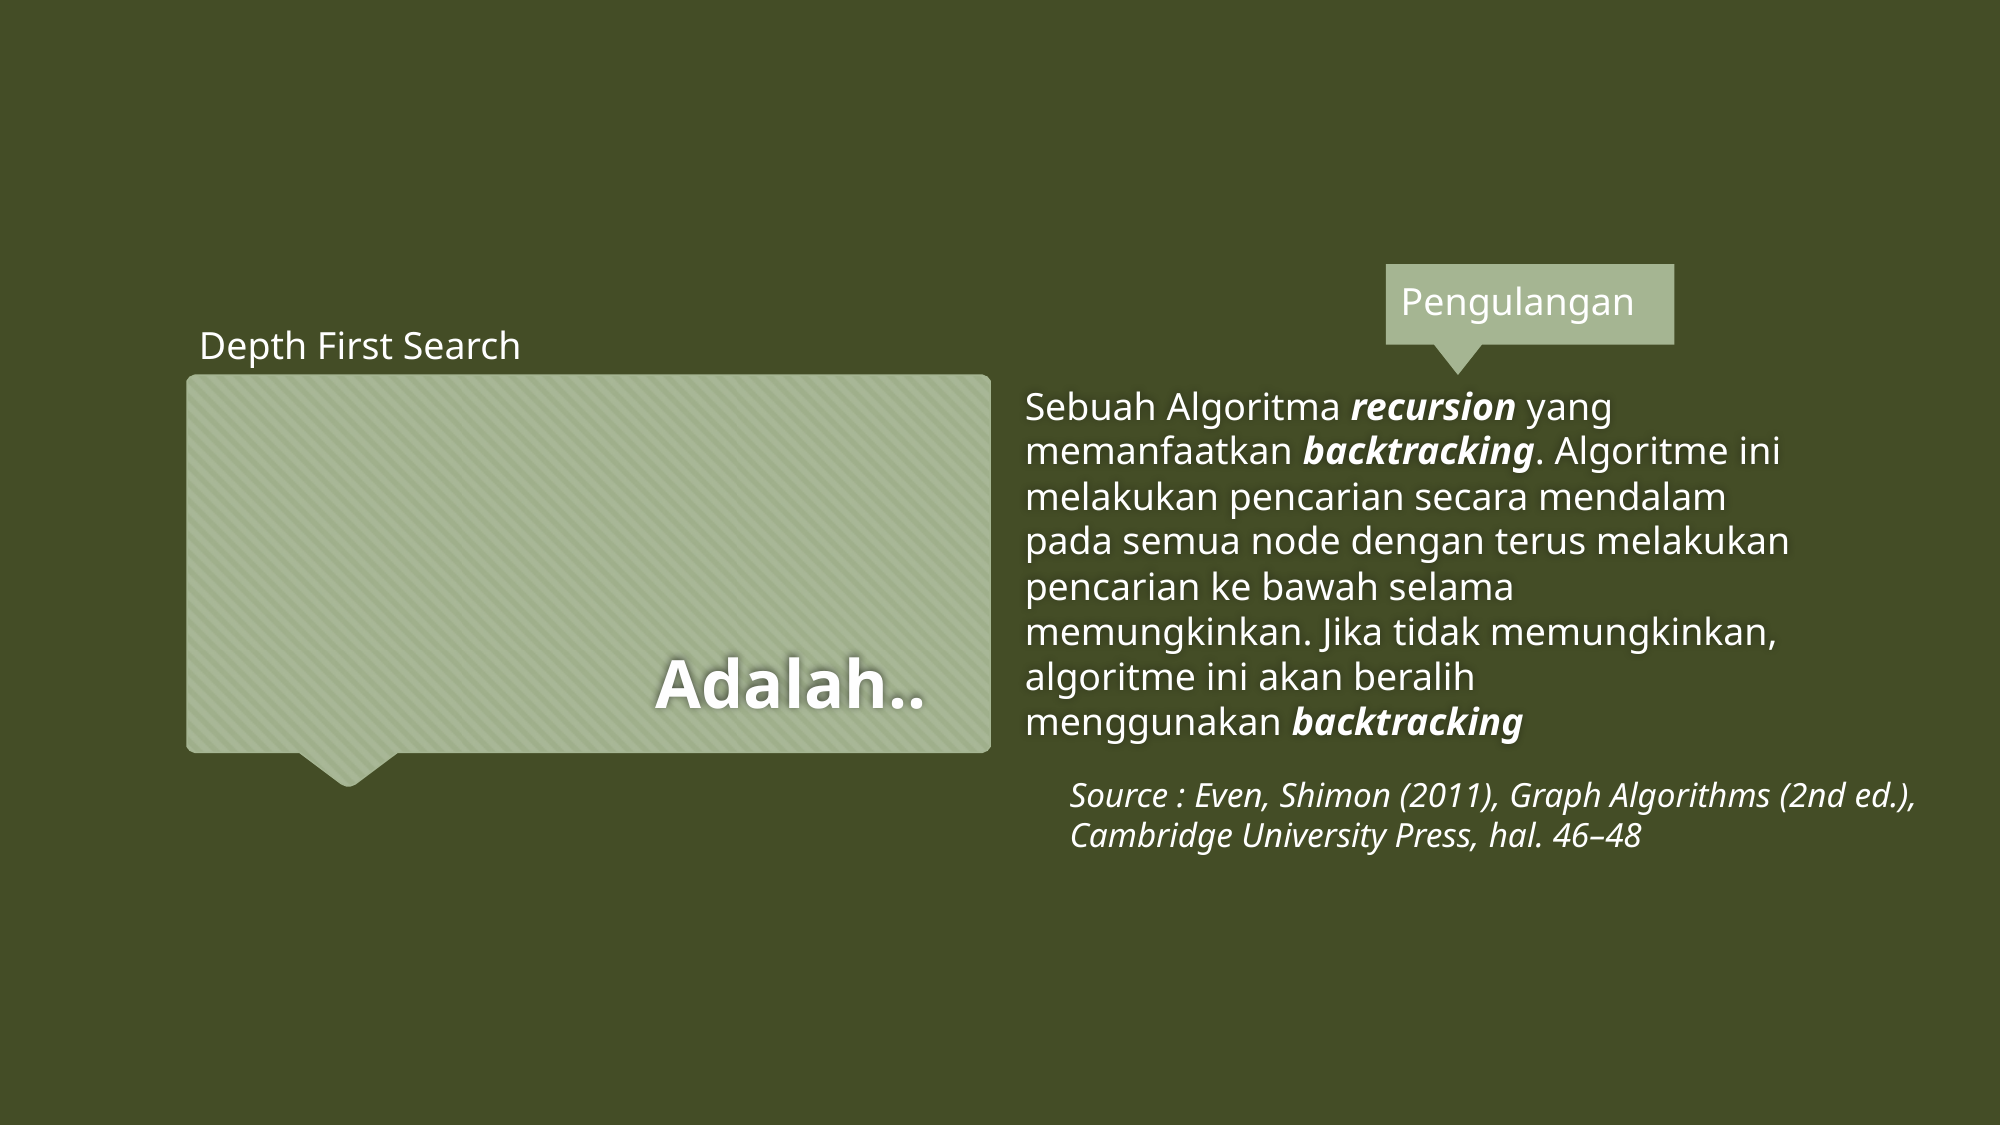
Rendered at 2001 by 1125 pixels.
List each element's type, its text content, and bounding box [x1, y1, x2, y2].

text_box [1357, 380, 1530, 427]
text_box Depth First Search [184, 314, 537, 375]
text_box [1385, 263, 1675, 376]
text_box [1306, 694, 1552, 753]
title Adalah.. [222, 399, 942, 729]
list Sebuah Algoritma recursion yang memanfaatkan backtracking. Algoritme ini melakukan pencarian secara mendalam pada semua node dengan terus melakukan pencarian ke bawah selama memungkinkan. Jika tidak memungkinkan, algoritme ini akan beralih menggunakan backtracking [1009, 375, 1811, 752]
text_box [1321, 427, 1567, 485]
text_box Source : Even, Shimon (2011), Graph Algorithms (2nd ed.), Cambridge University Press, hal. 46–48 [1054, 766, 1933, 862]
